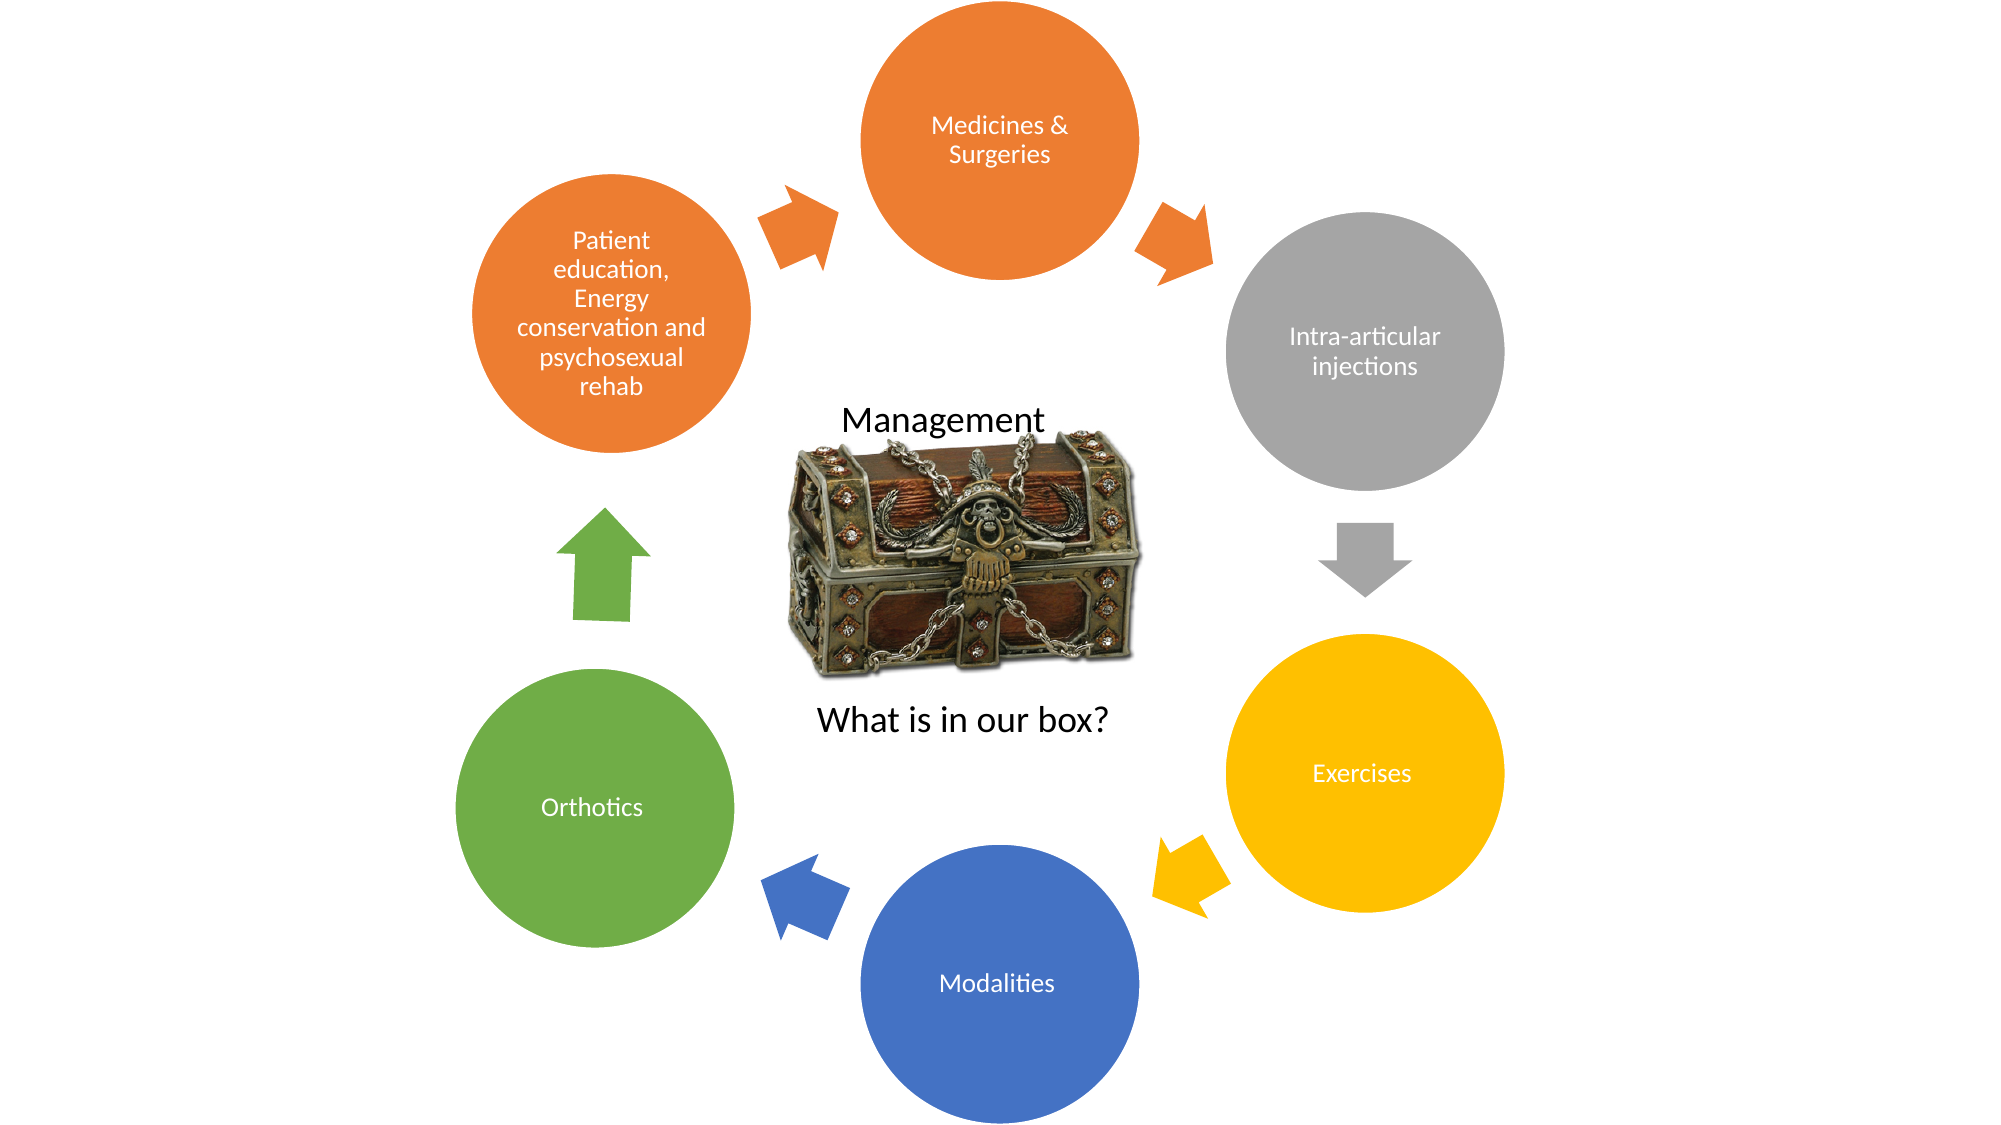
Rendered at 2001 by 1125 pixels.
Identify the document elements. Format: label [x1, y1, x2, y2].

list [249, 0, 1750, 1125]
picture [762, 362, 1163, 763]
